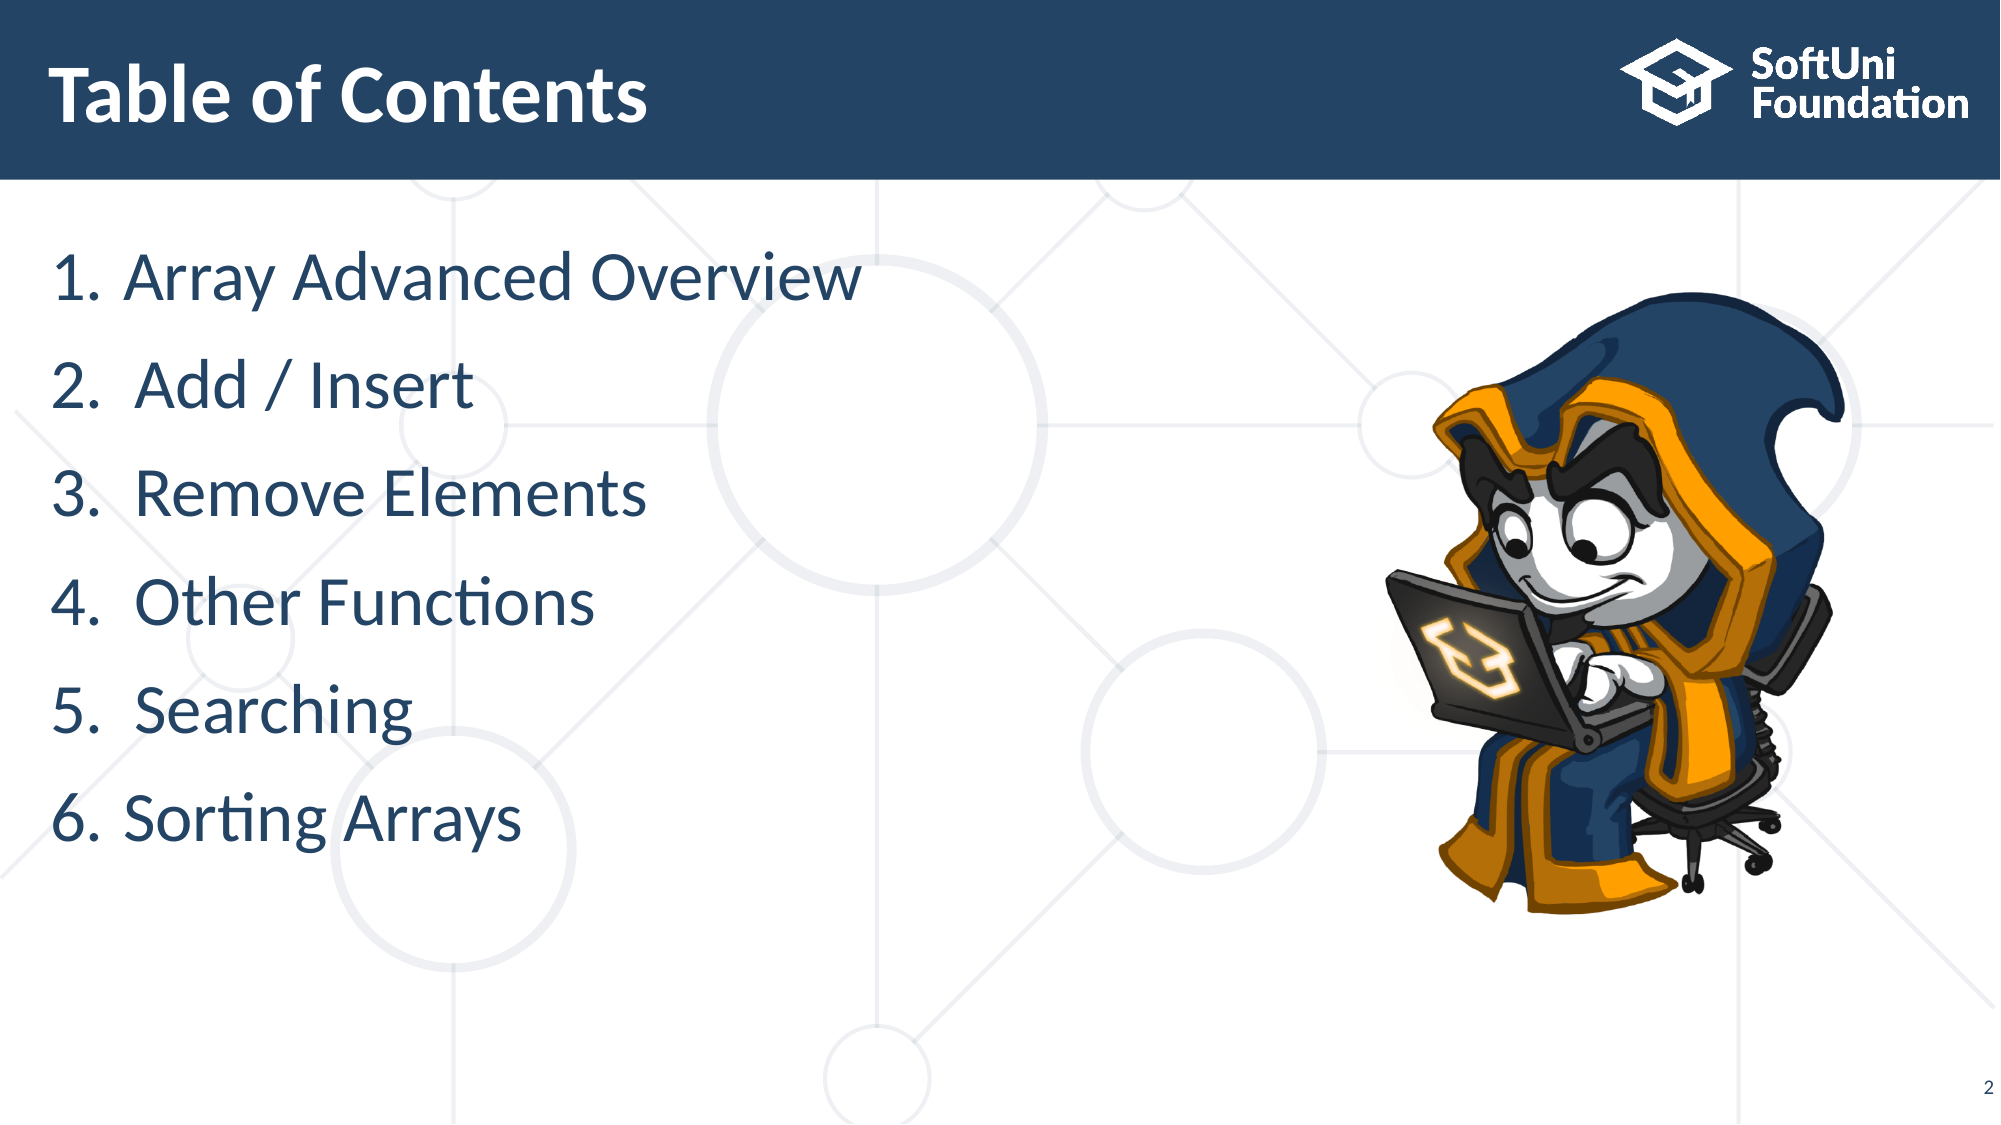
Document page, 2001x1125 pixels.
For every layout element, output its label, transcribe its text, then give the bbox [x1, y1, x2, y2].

slide_number 2 [1929, 1070, 2000, 1103]
title Table of Contents [31, 16, 1591, 162]
list Array Advanced Overview Add / Insert Remove Elements Other Functions Searching Sorting Arrays [32, 224, 1375, 1012]
picture [1619, 38, 1968, 126]
picture [1375, 231, 1884, 951]
